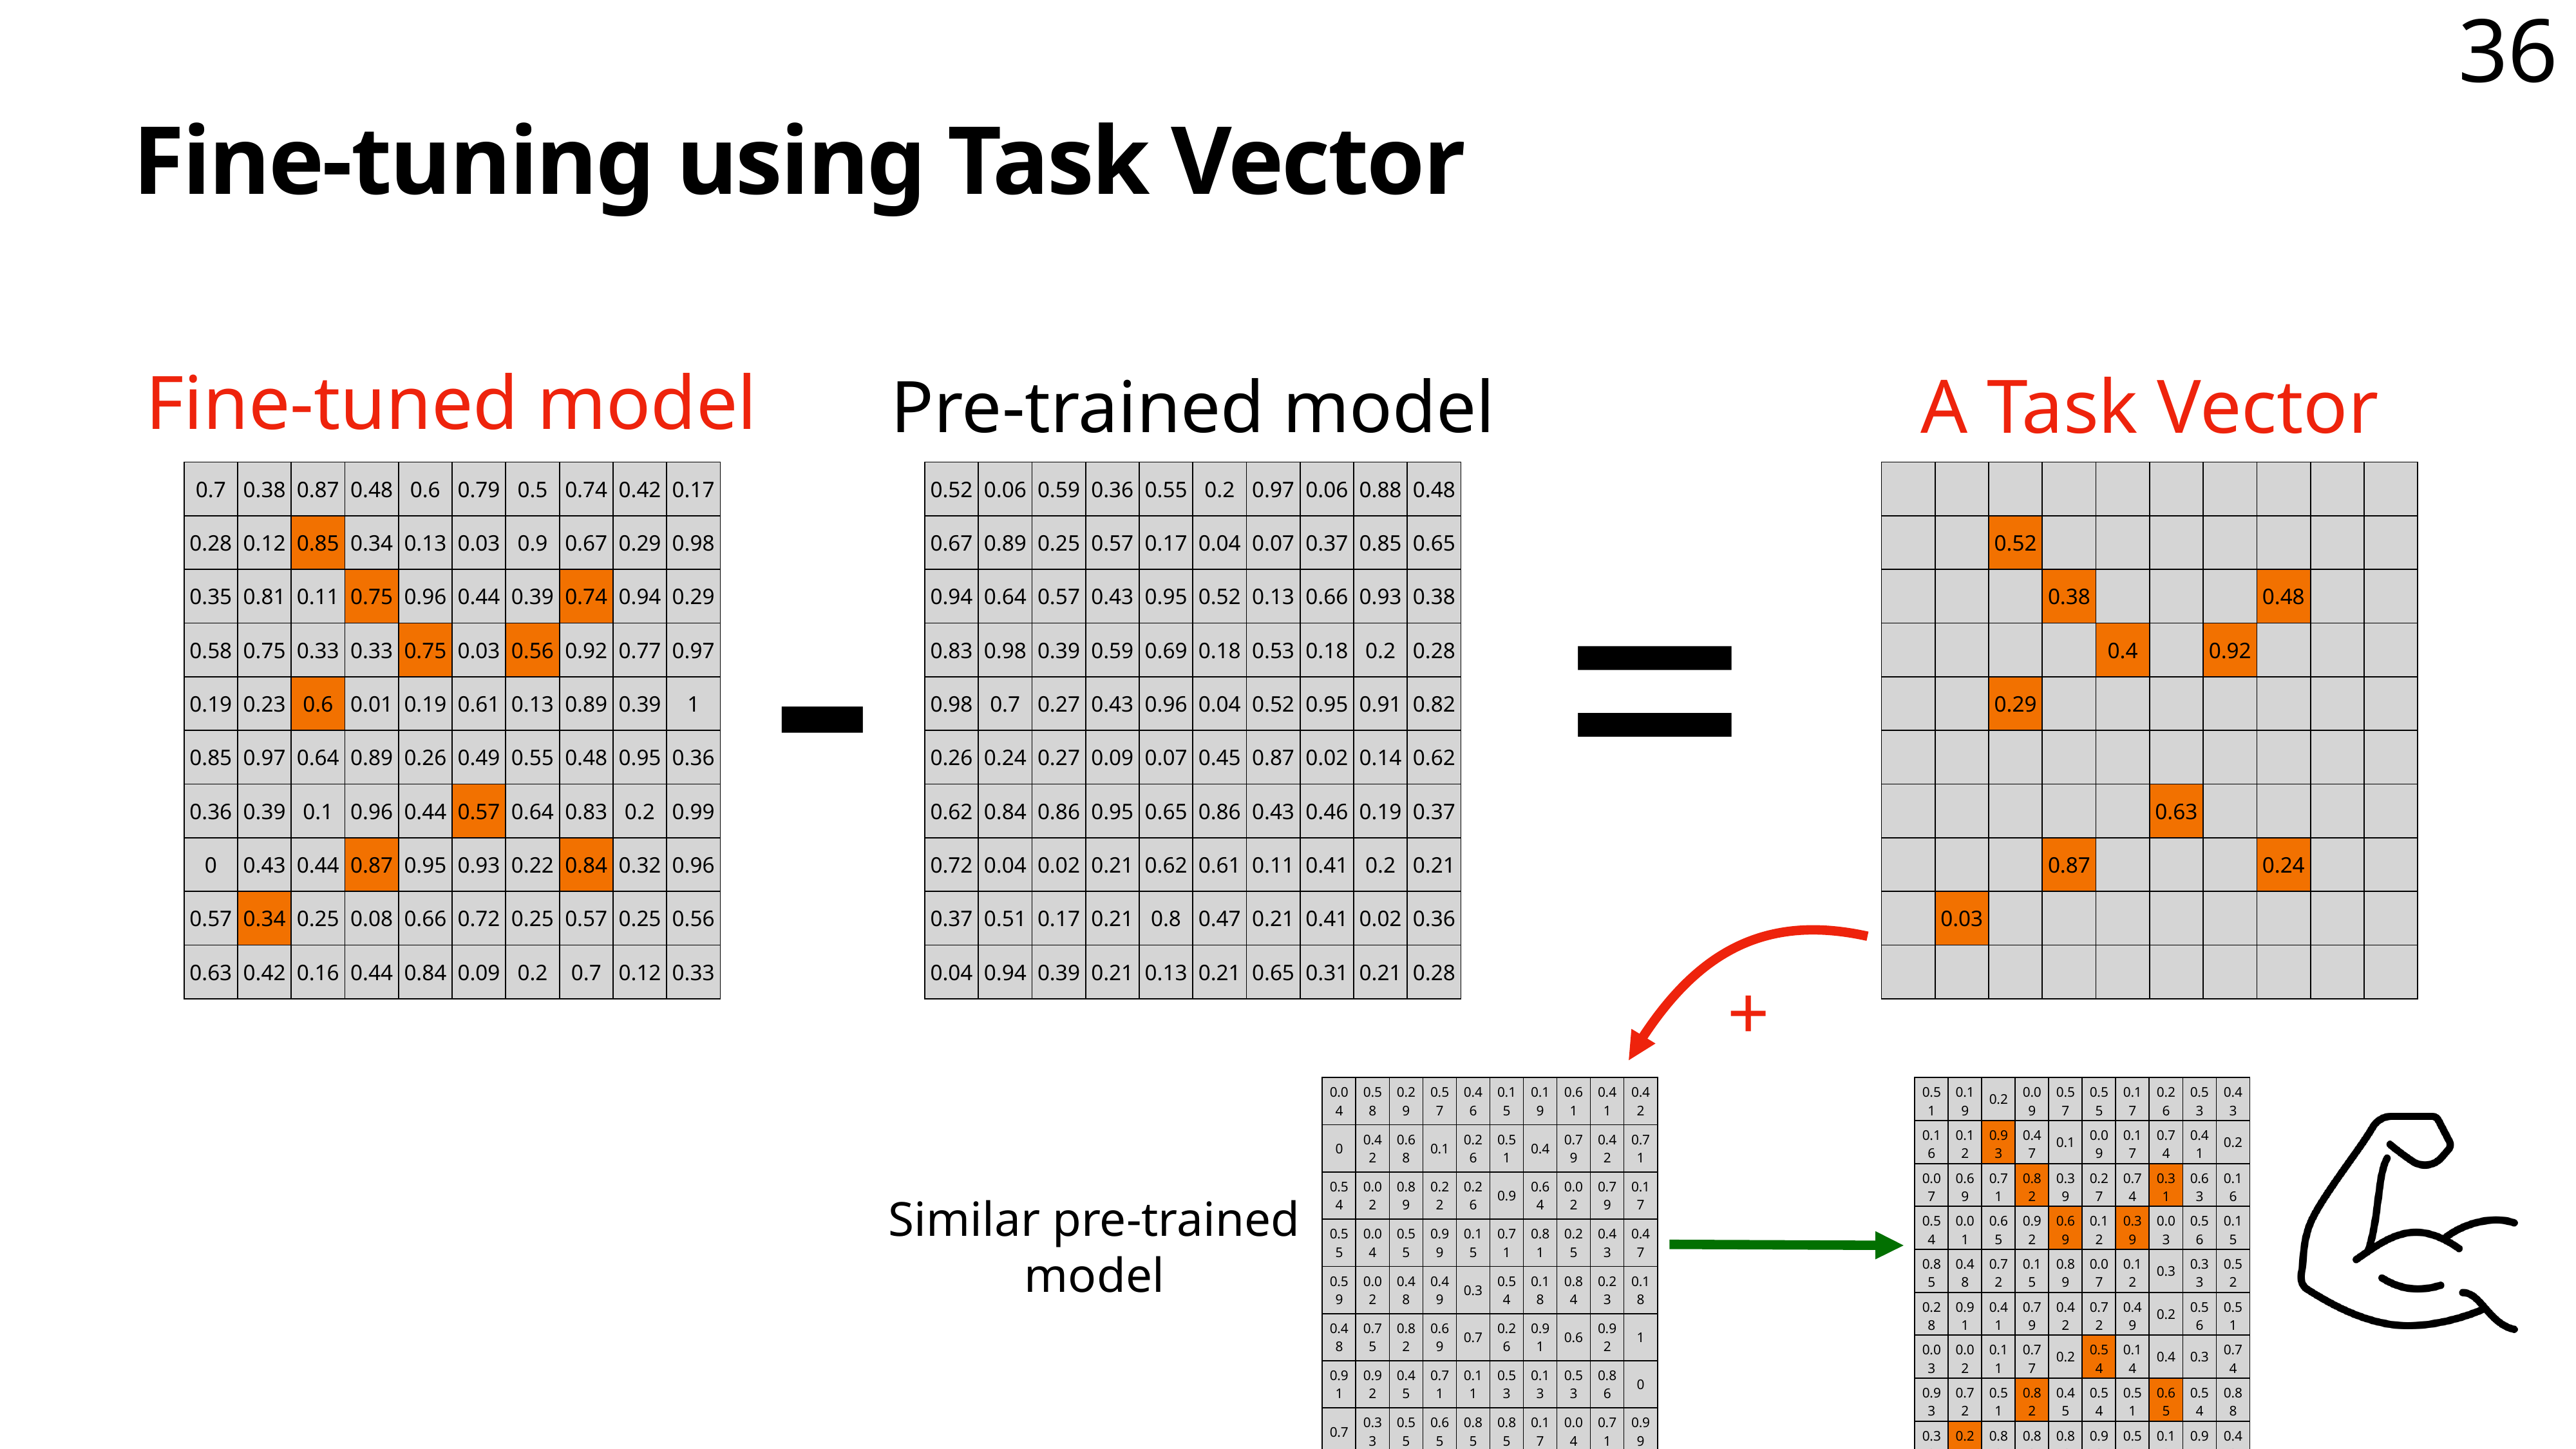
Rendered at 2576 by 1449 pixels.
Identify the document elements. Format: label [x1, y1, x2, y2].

table_cell [2016, 1379, 2048, 1421]
table_cell [2204, 516, 2257, 569]
table_cell [399, 945, 451, 998]
table_cell [1557, 1408, 1590, 1449]
table_cell [1936, 945, 1988, 998]
table_cell [1356, 1267, 1389, 1313]
table_cell [2016, 1164, 2048, 1206]
table_cell [1982, 1207, 2014, 1249]
table_cell [185, 677, 237, 730]
table_cell [1989, 677, 2041, 730]
table_cell [1624, 1125, 1657, 1171]
table_cell [2096, 570, 2149, 623]
table_cell [2204, 892, 2257, 945]
table_cell [1193, 677, 1246, 730]
table_cell [1140, 623, 1192, 676]
table_cell [2204, 784, 2257, 837]
table_cell [453, 623, 505, 676]
table_cell [1247, 892, 1300, 945]
table_cell [2083, 1293, 2115, 1334]
table_cell [979, 945, 1032, 998]
table_cell [614, 677, 666, 730]
table_cell [1490, 1314, 1523, 1360]
table_cell [667, 516, 720, 569]
text_box [1554, 469, 1757, 882]
table_cell [1624, 1408, 1657, 1449]
table_cell [1354, 838, 1406, 891]
table_cell [614, 516, 666, 569]
table_cell [2116, 1250, 2148, 1292]
table_cell [2043, 892, 2096, 945]
table_cell [1301, 570, 1353, 623]
table_cell [1989, 516, 2041, 569]
table_cell [1936, 623, 1988, 676]
table_cell [2365, 784, 2417, 837]
table_cell [2217, 1422, 2249, 1449]
table_cell [2116, 1422, 2148, 1449]
table_cell [2116, 1121, 2148, 1163]
table_header [2217, 1078, 2249, 1120]
table_cell [2016, 1336, 2048, 1378]
table_cell [1949, 1336, 1981, 1378]
table_cell [2096, 945, 2149, 998]
table_cell [2217, 1379, 2249, 1421]
table_cell [925, 731, 978, 784]
table_cell [345, 945, 398, 998]
table_cell [1323, 1408, 1355, 1449]
table_cell [1882, 838, 1935, 891]
table_header [1915, 1078, 1947, 1120]
table_cell [614, 892, 666, 945]
table_cell [1989, 623, 2041, 676]
table_cell [1624, 1267, 1657, 1313]
table_cell [1356, 1173, 1389, 1218]
table_cell [1247, 677, 1300, 730]
table_cell [1354, 731, 1406, 784]
table_cell [185, 892, 237, 945]
table_cell [2116, 1293, 2148, 1334]
table_cell [2150, 516, 2202, 569]
table_cell [2083, 1121, 2115, 1163]
table_cell [2016, 1250, 2048, 1292]
table_cell [1301, 892, 1353, 945]
table_cell [1356, 1361, 1389, 1407]
table_cell [1193, 838, 1246, 891]
table_cell [506, 677, 559, 730]
table_cell [2257, 516, 2310, 569]
table_cell [1557, 1220, 1590, 1266]
text_box [762, 469, 882, 882]
table_cell [1524, 1408, 1557, 1449]
table_cell [1247, 516, 1300, 569]
table_header [1301, 462, 1353, 515]
text_box [2288, 0, 2576, 119]
text_box [140, 350, 763, 450]
table_cell [2217, 1164, 2249, 1206]
table_cell [2311, 731, 2363, 784]
title [127, 116, 2449, 269]
table_cell [2257, 570, 2310, 623]
table_cell [2016, 1293, 2048, 1334]
table_cell [1915, 1207, 1947, 1249]
table_cell [1408, 570, 1461, 623]
table_header [1591, 1078, 1624, 1124]
table_cell [292, 677, 345, 730]
table_cell [1915, 1164, 1947, 1206]
table_cell [345, 677, 398, 730]
table_cell [1301, 516, 1353, 569]
table_cell [2043, 623, 2096, 676]
table_cell [1390, 1408, 1423, 1449]
table_cell [1354, 892, 1406, 945]
table_cell [2043, 677, 2096, 730]
table_cell [2257, 945, 2310, 998]
table_cell [1354, 784, 1406, 837]
table_cell [2043, 570, 2096, 623]
table_cell [1989, 945, 2041, 998]
table_cell [1301, 945, 1353, 998]
table_cell [979, 623, 1032, 676]
table_header [2204, 462, 2257, 515]
table_cell [1949, 1379, 1981, 1421]
table_cell [667, 945, 720, 998]
table_header [1989, 462, 2041, 515]
table_cell [506, 945, 559, 998]
table_cell [1982, 1422, 2014, 1449]
table_cell [292, 516, 345, 569]
table_header [1423, 1078, 1456, 1124]
table_cell [1086, 838, 1139, 891]
table_header [979, 462, 1032, 515]
table_cell [2049, 1207, 2081, 1249]
table_cell [1032, 784, 1085, 837]
table_cell [1591, 1220, 1624, 1266]
table_cell [1490, 1125, 1523, 1171]
table_cell [292, 945, 345, 998]
table_cell [238, 945, 290, 998]
table_cell [1423, 1408, 1456, 1449]
table_cell [2183, 1164, 2216, 1206]
table_header [1193, 462, 1246, 515]
table_cell [238, 731, 290, 784]
table_cell [1408, 838, 1461, 891]
table_cell [1936, 677, 1988, 730]
table_cell [1032, 677, 1085, 730]
table_cell [1301, 677, 1353, 730]
table_cell [1989, 784, 2041, 837]
table_header [238, 462, 290, 515]
table_cell [506, 731, 559, 784]
table_cell [1557, 1361, 1590, 1407]
table_cell [2311, 570, 2363, 623]
table_cell [1301, 784, 1353, 837]
table_cell [1390, 1125, 1423, 1171]
table_cell [979, 570, 1032, 623]
table_header [1247, 462, 1300, 515]
text_box [886, 355, 1501, 452]
table_cell [1086, 892, 1139, 945]
table_cell [1524, 1125, 1557, 1171]
table_header [1323, 1078, 1355, 1124]
table_cell [453, 784, 505, 837]
table_cell [1524, 1173, 1557, 1218]
table_cell [2204, 945, 2257, 998]
table_cell [2150, 1379, 2183, 1421]
table_cell [1524, 1220, 1557, 1266]
table_header [1949, 1078, 1981, 1120]
table_cell [1354, 516, 1406, 569]
table_cell [1882, 516, 1935, 569]
table_cell [1193, 945, 1246, 998]
table_cell [2204, 623, 2257, 676]
table_header [1624, 1078, 1657, 1124]
table_header [1936, 462, 1988, 515]
table_cell [1032, 570, 1085, 623]
table_cell [1989, 838, 2041, 891]
table_cell [1490, 1220, 1523, 1266]
table_cell [1490, 1361, 1523, 1407]
table_cell [1524, 1267, 1557, 1313]
table_cell [614, 784, 666, 837]
table_cell [1247, 623, 1300, 676]
table_cell [453, 516, 505, 569]
table_cell [2365, 570, 2417, 623]
table_cell [1301, 623, 1353, 676]
table_cell [1408, 623, 1461, 676]
table_cell [1457, 1220, 1490, 1266]
table_cell [1323, 1314, 1355, 1360]
table_cell [238, 516, 290, 569]
table_cell [399, 731, 451, 784]
table_cell [1354, 623, 1406, 676]
table_cell [1591, 1125, 1624, 1171]
table_cell [1457, 1408, 1490, 1449]
table_header [453, 462, 505, 515]
table_cell [1390, 1267, 1423, 1313]
table_header [1490, 1078, 1523, 1124]
table_cell [2311, 677, 2363, 730]
table_cell [1086, 677, 1139, 730]
table_cell [667, 623, 720, 676]
table_cell [292, 838, 345, 891]
table_cell [1323, 1267, 1355, 1313]
table_cell [1982, 1164, 2014, 1206]
table_cell [1982, 1250, 2014, 1292]
table_cell [1490, 1408, 1523, 1449]
table_header [667, 462, 720, 515]
table_cell [1323, 1173, 1355, 1218]
table_cell [1915, 1422, 1947, 1449]
picture [2289, 1105, 2524, 1340]
table_cell [2183, 1379, 2216, 1421]
table_cell [2217, 1207, 2249, 1249]
table_cell [292, 892, 345, 945]
table_cell [2183, 1293, 2216, 1334]
table_cell [1423, 1361, 1456, 1407]
table_cell [1193, 570, 1246, 623]
table_cell [1390, 1173, 1423, 1218]
table_header [2365, 462, 2417, 515]
table_cell [1490, 1267, 1523, 1313]
table_cell [1882, 623, 1935, 676]
table_cell [1457, 1173, 1490, 1218]
table_cell [1423, 1267, 1456, 1313]
table_cell [1390, 1220, 1423, 1266]
table_cell [2116, 1164, 2148, 1206]
table_cell [614, 570, 666, 623]
table_cell [185, 731, 237, 784]
table_cell [2150, 892, 2202, 945]
table_cell [345, 892, 398, 945]
table_cell [2049, 1164, 2081, 1206]
table_cell [1936, 516, 1988, 569]
text_box [1669, 1241, 1904, 1250]
table_cell [1323, 1220, 1355, 1266]
table_cell [2257, 838, 2310, 891]
table_cell [1423, 1314, 1456, 1360]
table_cell [2096, 731, 2149, 784]
table_cell [2096, 838, 2149, 891]
table_cell [925, 677, 978, 730]
table_cell [1624, 1361, 1657, 1407]
table_cell [1591, 1314, 1624, 1360]
table_header [2257, 462, 2310, 515]
table_cell [2150, 677, 2202, 730]
table_cell [506, 516, 559, 569]
table_cell [2257, 677, 2310, 730]
table_cell [2049, 1121, 2081, 1163]
table_header [345, 462, 398, 515]
table_header [2016, 1078, 2048, 1120]
table_header [1557, 1078, 1590, 1124]
table_cell [1354, 945, 1406, 998]
table_cell [1882, 784, 1935, 837]
table_cell [614, 731, 666, 784]
table_cell [2183, 1422, 2216, 1449]
table_cell [2150, 1422, 2183, 1449]
table_cell [2043, 516, 2096, 569]
table_cell [2083, 1422, 2115, 1449]
table_cell [979, 784, 1032, 837]
table_cell [399, 838, 451, 891]
text_box [883, 1183, 1306, 1307]
table_cell [2096, 677, 2149, 730]
table_cell [2043, 784, 2096, 837]
table_cell [2150, 1336, 2183, 1378]
table_cell [2083, 1379, 2115, 1421]
table_cell [1882, 677, 1935, 730]
table_header [925, 462, 978, 515]
table_cell [506, 892, 559, 945]
table_cell [1423, 1125, 1456, 1171]
table_cell [1193, 623, 1246, 676]
table_cell [2016, 1207, 2048, 1249]
table_cell [2043, 838, 2096, 891]
table_header [614, 462, 666, 515]
table_cell [1408, 516, 1461, 569]
table_cell [399, 784, 451, 837]
table_cell [1247, 838, 1300, 891]
table_cell [614, 838, 666, 891]
table_cell [2204, 570, 2257, 623]
table_cell [399, 677, 451, 730]
table_cell [667, 570, 720, 623]
table_cell [1624, 1173, 1657, 1218]
table_cell [979, 892, 1032, 945]
table_cell [2365, 623, 2417, 676]
table_cell [399, 570, 451, 623]
table_cell [1624, 1220, 1657, 1266]
table_cell [2183, 1207, 2216, 1249]
table_cell [1591, 1361, 1624, 1407]
table_cell [185, 516, 237, 569]
table_cell [1390, 1361, 1423, 1407]
table_cell [667, 838, 720, 891]
table_cell [2083, 1250, 2115, 1292]
table_cell [1032, 892, 1085, 945]
table_cell [1032, 838, 1085, 891]
table_cell [2311, 945, 2363, 998]
table_cell [614, 623, 666, 676]
table_cell [2150, 1121, 2183, 1163]
table_cell [506, 784, 559, 837]
table_cell [560, 784, 612, 837]
text_box [1915, 354, 2384, 453]
table_cell [925, 516, 978, 569]
table_cell [2150, 623, 2202, 676]
table_cell [1949, 1121, 1981, 1163]
table_cell [560, 677, 612, 730]
table_cell [2116, 1336, 2148, 1378]
table_cell [2365, 945, 2417, 998]
table_cell [1949, 1164, 1981, 1206]
table_cell [238, 623, 290, 676]
table_cell [1915, 1293, 1947, 1334]
table_cell [1624, 1314, 1657, 1360]
table_cell [2365, 838, 2417, 891]
table_cell [1193, 731, 1246, 784]
table_cell [1301, 731, 1353, 784]
table_cell [2049, 1293, 2081, 1334]
table_cell [614, 945, 666, 998]
table_cell [1882, 570, 1935, 623]
table_cell [1140, 677, 1192, 730]
table_cell [925, 623, 978, 676]
table_cell [1301, 838, 1353, 891]
table_cell [1591, 1267, 1624, 1313]
table_cell [1140, 784, 1192, 837]
table_cell [2311, 892, 2363, 945]
table_cell [2257, 623, 2310, 676]
table_header [1140, 462, 1192, 515]
table_cell [1032, 731, 1085, 784]
table_header [1390, 1078, 1423, 1124]
table_cell [1936, 838, 1988, 891]
table_cell [979, 731, 1032, 784]
table_cell [2311, 784, 2363, 837]
text_box [1629, 930, 1868, 1061]
table_cell [2096, 623, 2149, 676]
table_cell [1032, 516, 1085, 569]
table_cell [2083, 1164, 2115, 1206]
table_cell [1408, 731, 1461, 784]
table_cell [345, 838, 398, 891]
table_cell [1193, 784, 1246, 837]
table_cell [1247, 945, 1300, 998]
table_cell [1323, 1361, 1355, 1407]
table_cell [1591, 1408, 1624, 1449]
table_cell [2096, 784, 2149, 837]
table_cell [1982, 1121, 2014, 1163]
table_cell [453, 945, 505, 998]
table_cell [1915, 1250, 1947, 1292]
table_cell [925, 945, 978, 998]
table_cell [2217, 1293, 2249, 1334]
table_cell [2016, 1422, 2048, 1449]
table_cell [453, 892, 505, 945]
table_cell [560, 945, 612, 998]
table_cell [1882, 731, 1935, 784]
table_cell [1140, 516, 1192, 569]
table_cell [2217, 1121, 2249, 1163]
table_cell [1247, 731, 1300, 784]
table_cell [238, 784, 290, 837]
table_cell [560, 516, 612, 569]
table_cell [453, 570, 505, 623]
table_header [560, 462, 612, 515]
table_cell [1140, 731, 1192, 784]
table_cell [453, 677, 505, 730]
table_cell [1989, 892, 2041, 945]
table_header [1457, 1078, 1490, 1124]
table_header [1524, 1078, 1557, 1124]
table_cell [2217, 1336, 2249, 1378]
table_cell [345, 570, 398, 623]
table_cell [238, 570, 290, 623]
table_cell [2096, 516, 2149, 569]
table_cell [1423, 1220, 1456, 1266]
table_cell [2204, 731, 2257, 784]
table_cell [1524, 1361, 1557, 1407]
table_cell [2257, 731, 2310, 784]
table_cell [292, 784, 345, 837]
table_cell [2049, 1250, 2081, 1292]
table_cell [2150, 838, 2202, 891]
table_cell [2150, 1207, 2183, 1249]
table_cell [399, 892, 451, 945]
table_cell [1982, 1379, 2014, 1421]
table_cell [667, 892, 720, 945]
table_cell [1140, 838, 1192, 891]
table_cell [345, 623, 398, 676]
table_cell [1140, 892, 1192, 945]
table_header [2150, 1078, 2183, 1120]
table_cell [2183, 1121, 2216, 1163]
table_cell [560, 892, 612, 945]
table_cell [2150, 731, 2202, 784]
table_cell [185, 945, 237, 998]
table_cell [1457, 1314, 1490, 1360]
table_cell [1982, 1336, 2014, 1378]
table_cell [979, 516, 1032, 569]
table_cell [1557, 1267, 1590, 1313]
table_cell [2150, 945, 2202, 998]
table_cell [2183, 1250, 2216, 1292]
table_header [1354, 462, 1406, 515]
table_header [2049, 1078, 2081, 1120]
table_cell [2204, 838, 2257, 891]
table_header [2116, 1078, 2148, 1120]
table_cell [1949, 1422, 1981, 1449]
table_cell [1086, 945, 1139, 998]
table_cell [1915, 1336, 1947, 1378]
table_cell [1390, 1314, 1423, 1360]
table_cell [2116, 1379, 2148, 1421]
table_cell [185, 784, 237, 837]
table_cell [2016, 1121, 2048, 1163]
table_cell [2365, 516, 2417, 569]
table_cell [238, 892, 290, 945]
table_cell [1882, 945, 1935, 998]
table_cell [925, 784, 978, 837]
table_cell [1086, 516, 1139, 569]
table_header [185, 462, 237, 515]
table_header [1032, 462, 1085, 515]
table_cell [667, 677, 720, 730]
table_cell [2311, 623, 2363, 676]
table_cell [2150, 1250, 2183, 1292]
table_cell [185, 570, 237, 623]
table_cell [1193, 516, 1246, 569]
table_cell [2096, 892, 2149, 945]
table_cell [1936, 892, 1988, 945]
table_header [2083, 1078, 2115, 1120]
table_cell [1936, 570, 1988, 623]
table_cell [1915, 1121, 1947, 1163]
table_cell [925, 892, 978, 945]
table_cell [1557, 1314, 1590, 1360]
table_cell [1989, 731, 2041, 784]
table_cell [979, 838, 1032, 891]
table_header [399, 462, 451, 515]
table_cell [238, 677, 290, 730]
table_cell [292, 570, 345, 623]
table_cell [1323, 1125, 1355, 1171]
table_header [2096, 462, 2149, 515]
table_cell [2150, 570, 2202, 623]
table_cell [1557, 1125, 1590, 1171]
table_cell [560, 623, 612, 676]
table_cell [453, 731, 505, 784]
table_cell [667, 731, 720, 784]
table_cell [506, 838, 559, 891]
table_cell [1356, 1408, 1389, 1449]
table_cell [925, 570, 978, 623]
table_cell [1982, 1293, 2014, 1334]
table_cell [2049, 1379, 2081, 1421]
table_cell [1457, 1267, 1490, 1313]
table_cell [1408, 677, 1461, 730]
table_cell [2365, 892, 2417, 945]
table_cell [1086, 731, 1139, 784]
table_cell [506, 570, 559, 623]
table_cell [2183, 1336, 2216, 1378]
table_cell [453, 838, 505, 891]
table_cell [2049, 1336, 2081, 1378]
table_header [1086, 462, 1139, 515]
table_cell [1936, 731, 1988, 784]
table_cell [292, 623, 345, 676]
table_cell [1915, 1379, 1947, 1421]
table_cell [2217, 1250, 2249, 1292]
table_cell [1408, 945, 1461, 998]
table_cell [560, 838, 612, 891]
table_cell [1356, 1125, 1389, 1171]
table_cell [292, 731, 345, 784]
table_cell [1086, 623, 1139, 676]
table_cell [560, 570, 612, 623]
table_header [2150, 462, 2202, 515]
table_cell [1490, 1173, 1523, 1218]
table_cell [1247, 784, 1300, 837]
table_cell [979, 677, 1032, 730]
table_header [2183, 1078, 2216, 1120]
table_cell [1949, 1207, 1981, 1249]
table_cell [1936, 784, 1988, 837]
table_cell [925, 838, 978, 891]
table_cell [1457, 1361, 1490, 1407]
table_cell [2311, 516, 2363, 569]
table_cell [1193, 892, 1246, 945]
table_cell [2150, 784, 2202, 837]
table_cell [399, 623, 451, 676]
table_cell [2311, 838, 2363, 891]
table_cell [1032, 945, 1085, 998]
table_cell [1882, 892, 1935, 945]
table_cell [1524, 1314, 1557, 1360]
table_cell [345, 784, 398, 837]
table_cell [1086, 570, 1139, 623]
table_header [1356, 1078, 1389, 1124]
table_cell [667, 784, 720, 837]
table_cell [1354, 570, 1406, 623]
table_header [1882, 462, 1935, 515]
table_cell [2083, 1207, 2115, 1249]
table_cell [1408, 784, 1461, 837]
table_cell [1591, 1173, 1624, 1218]
table_cell [1356, 1314, 1389, 1360]
table_cell [2049, 1422, 2081, 1449]
table_cell [506, 623, 559, 676]
table_cell [1408, 892, 1461, 945]
table_cell [1423, 1173, 1456, 1218]
table_header [2043, 462, 2096, 515]
table_cell [1557, 1173, 1590, 1218]
table_cell [2150, 1164, 2183, 1206]
table_cell [2257, 784, 2310, 837]
table_cell [1032, 623, 1085, 676]
table_cell [1086, 784, 1139, 837]
table_cell [399, 516, 451, 569]
table_cell [238, 838, 290, 891]
table_cell [560, 731, 612, 784]
table_cell [1989, 570, 2041, 623]
table_header [506, 462, 559, 515]
table_cell [2365, 731, 2417, 784]
table_cell [345, 516, 398, 569]
table_cell [185, 623, 237, 676]
table_cell [1949, 1250, 1981, 1292]
table_header [1982, 1078, 2014, 1120]
table_cell [2116, 1207, 2148, 1249]
table_header [292, 462, 345, 515]
table_cell [1140, 945, 1192, 998]
table_cell [2365, 677, 2417, 730]
table_cell [1247, 570, 1300, 623]
table_cell [2150, 1293, 2183, 1334]
table_cell [2043, 945, 2096, 998]
table_cell [185, 838, 237, 891]
table_cell [2204, 677, 2257, 730]
table_header [2311, 462, 2363, 515]
table_cell [2043, 731, 2096, 784]
table_cell [2083, 1336, 2115, 1378]
table_cell [1354, 677, 1406, 730]
table_cell [1356, 1220, 1389, 1266]
table_cell [1949, 1293, 1981, 1334]
table_cell [1457, 1125, 1490, 1171]
table_header [1408, 462, 1461, 515]
table_cell [345, 731, 398, 784]
table_cell [2257, 892, 2310, 945]
table_cell [1140, 570, 1192, 623]
